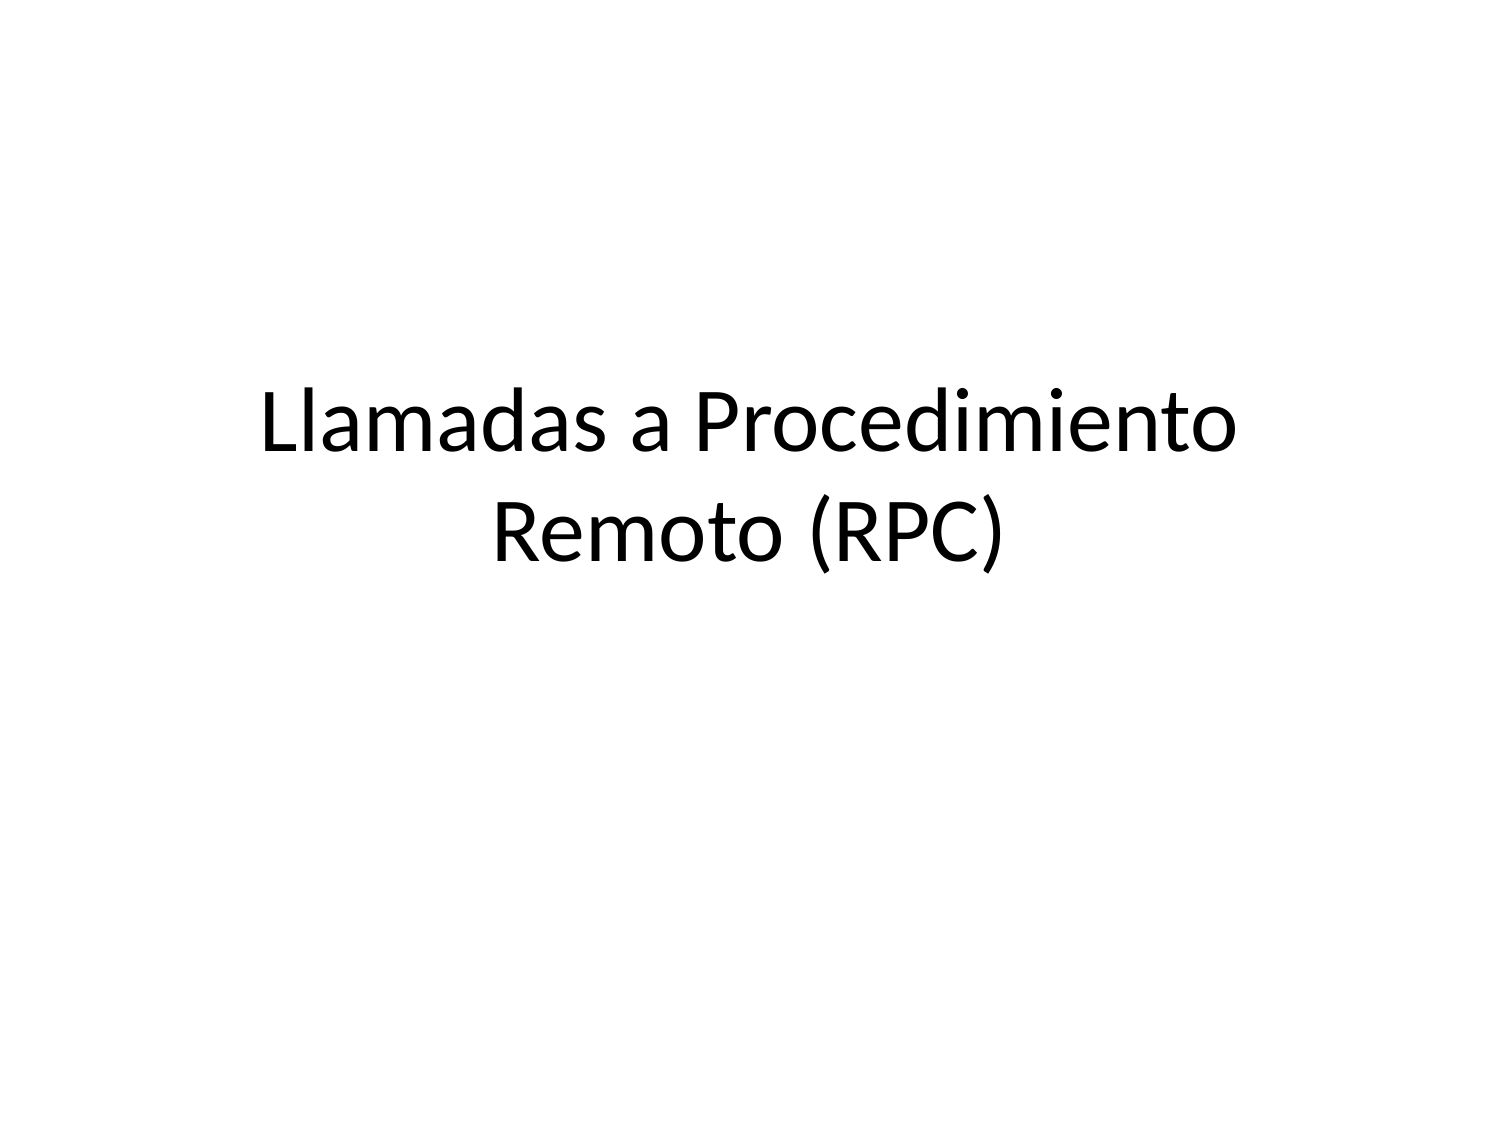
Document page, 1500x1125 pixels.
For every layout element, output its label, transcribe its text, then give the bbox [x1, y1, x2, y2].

title Llamadas a Procedimiento Remoto (RPC) [112, 349, 1388, 591]
